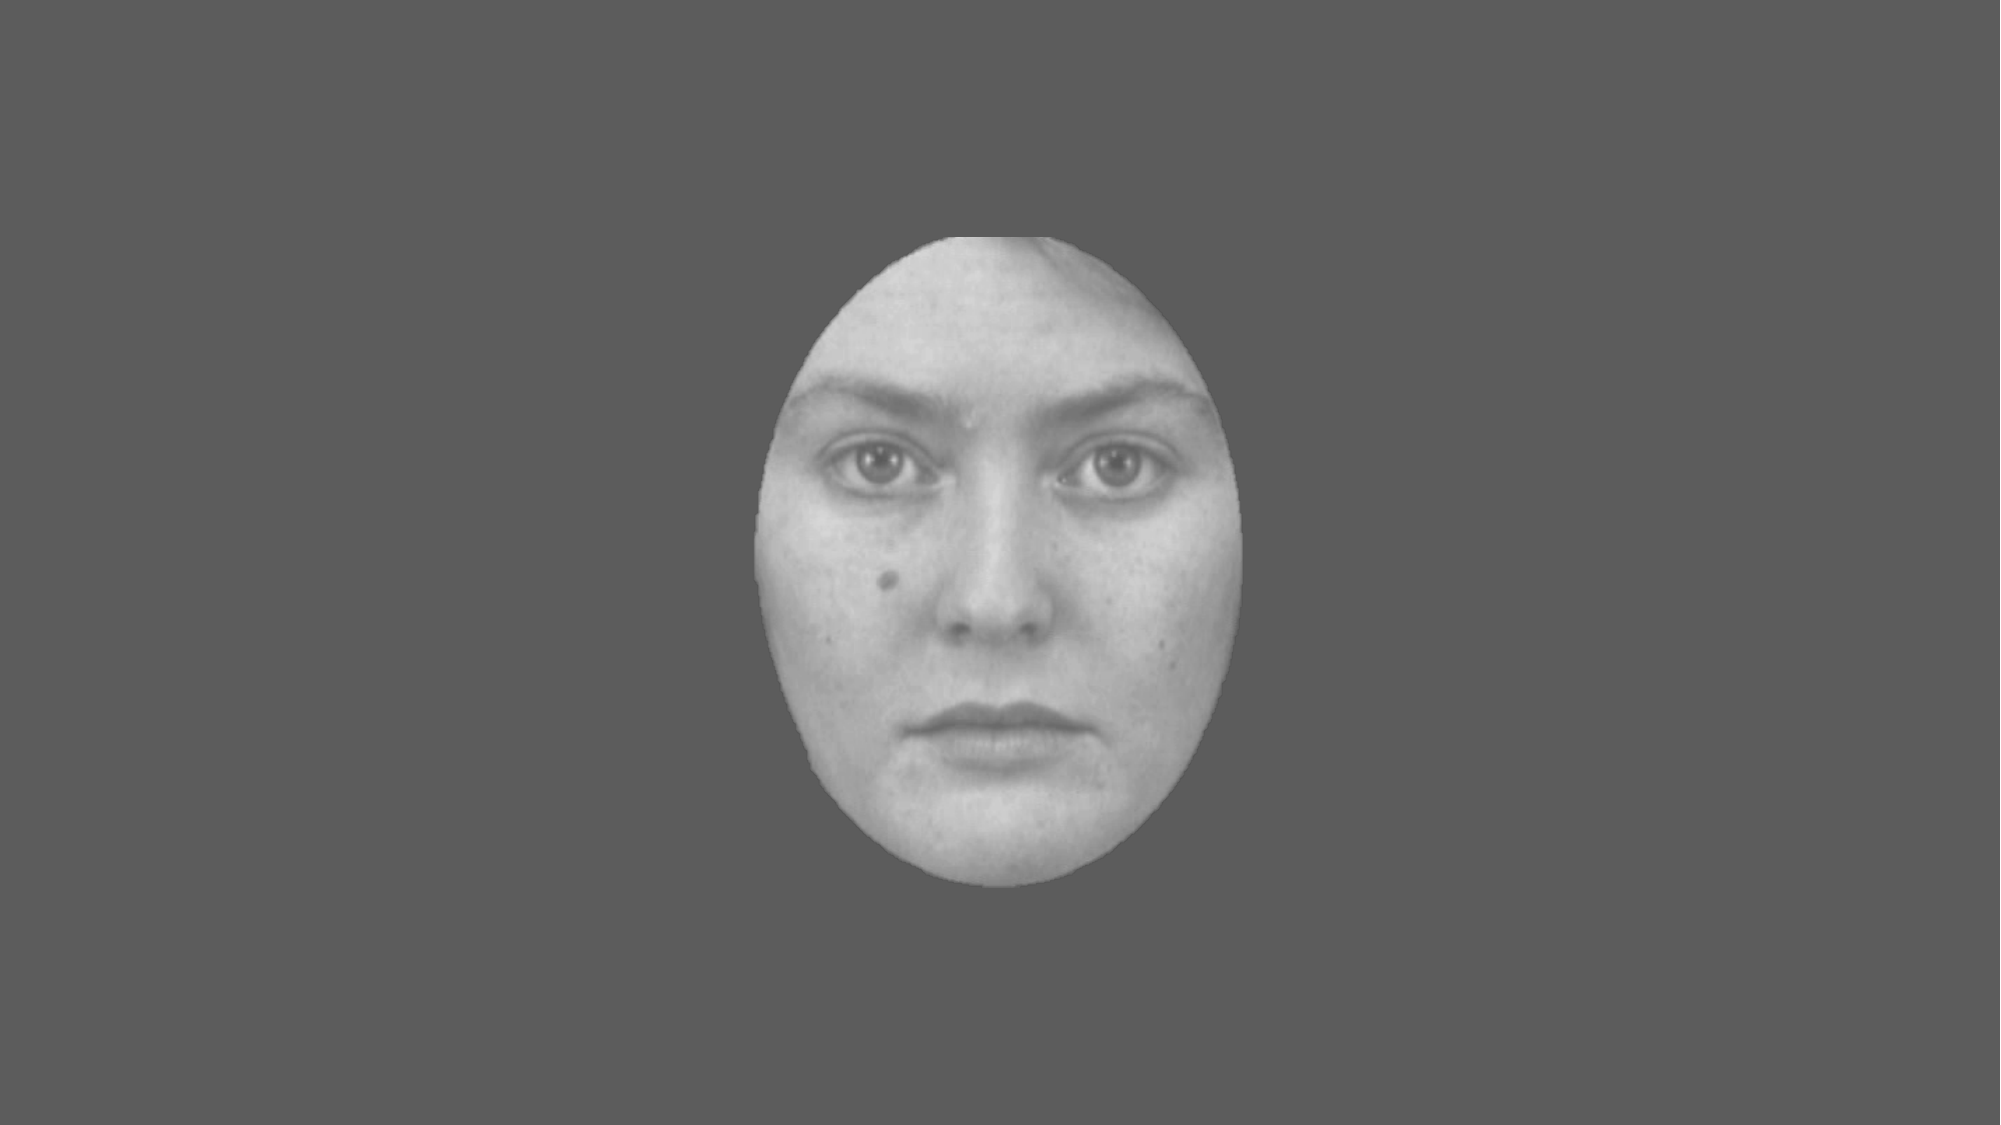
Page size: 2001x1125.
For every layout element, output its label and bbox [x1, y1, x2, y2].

picture [574, 237, 1426, 888]
